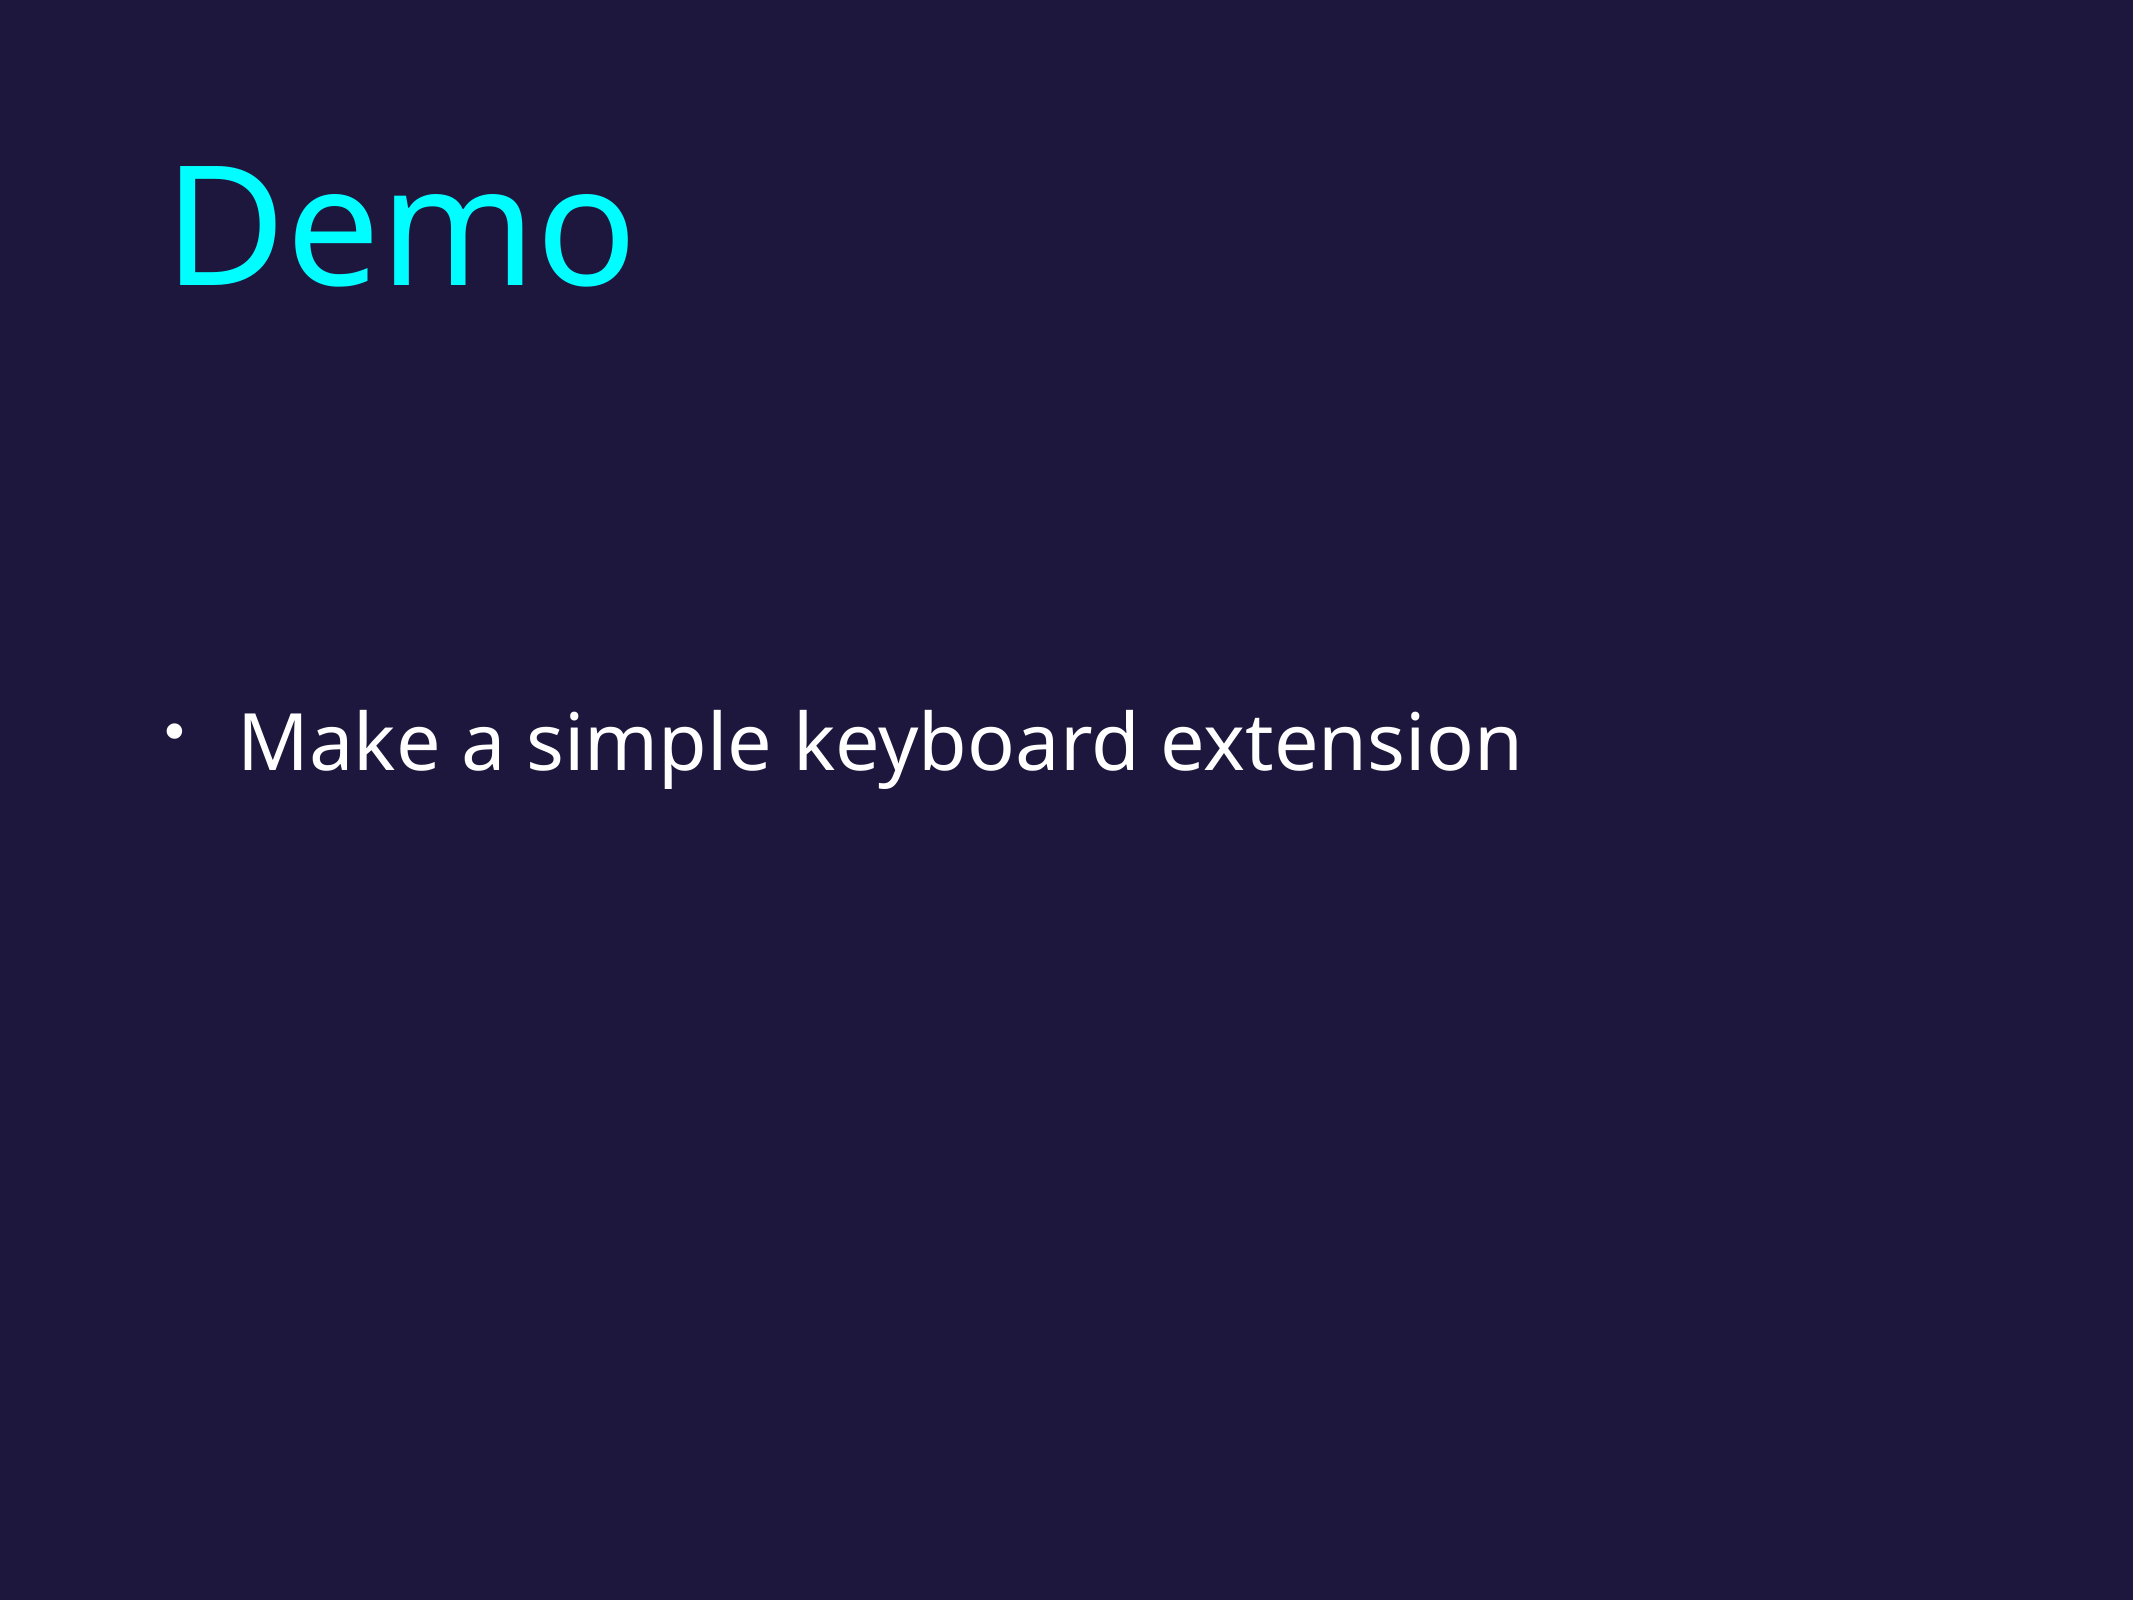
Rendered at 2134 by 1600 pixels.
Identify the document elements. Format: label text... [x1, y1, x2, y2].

list Make a simple keyboard extension [155, 424, 1978, 1053]
title Demo [155, 41, 1978, 397]
